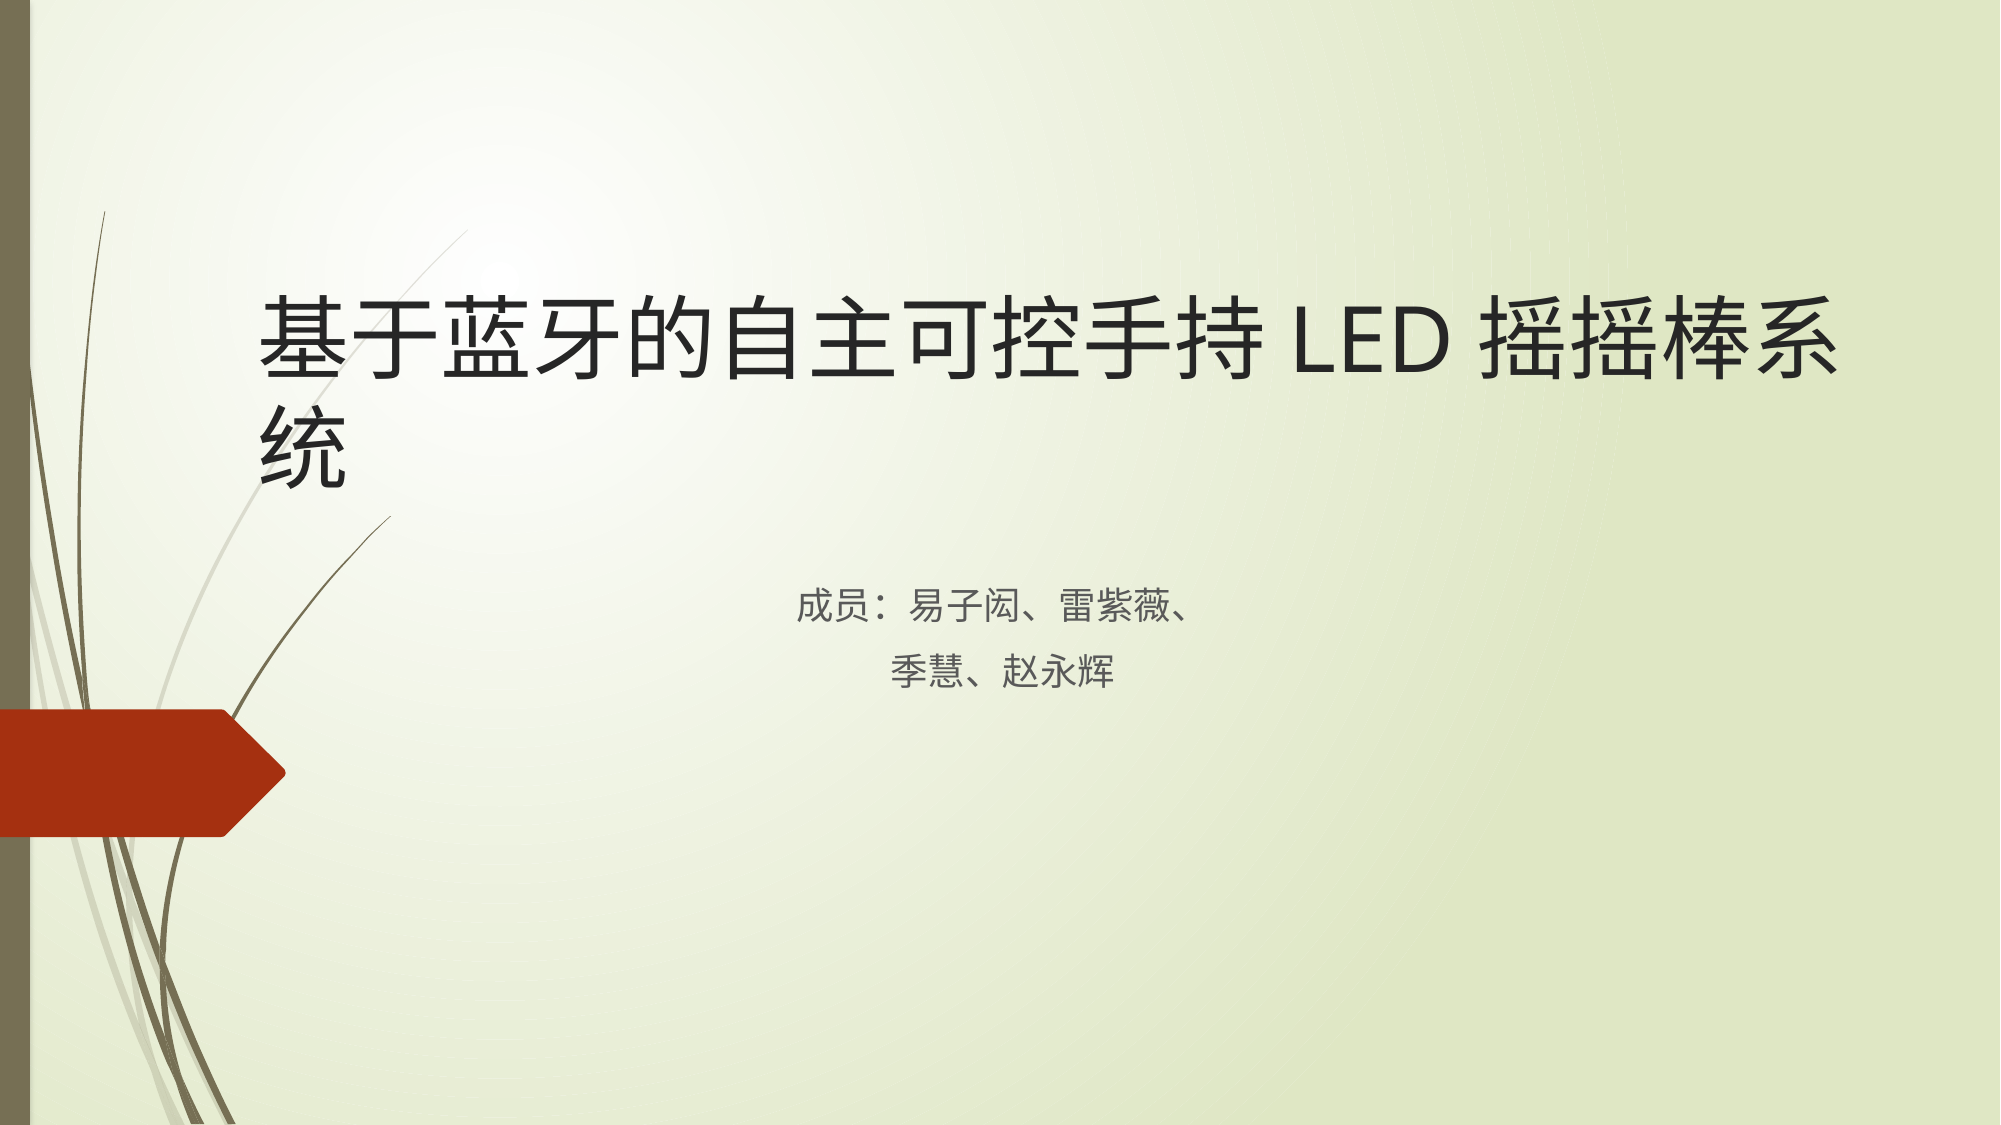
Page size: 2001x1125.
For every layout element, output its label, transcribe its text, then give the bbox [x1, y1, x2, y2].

title 基于蓝牙的自主可控手持LED摇摇棒系统 [242, 204, 1917, 509]
subtitle 成员：易子闳、雷紫薇、 季慧、赵永辉 [781, 574, 2000, 760]
